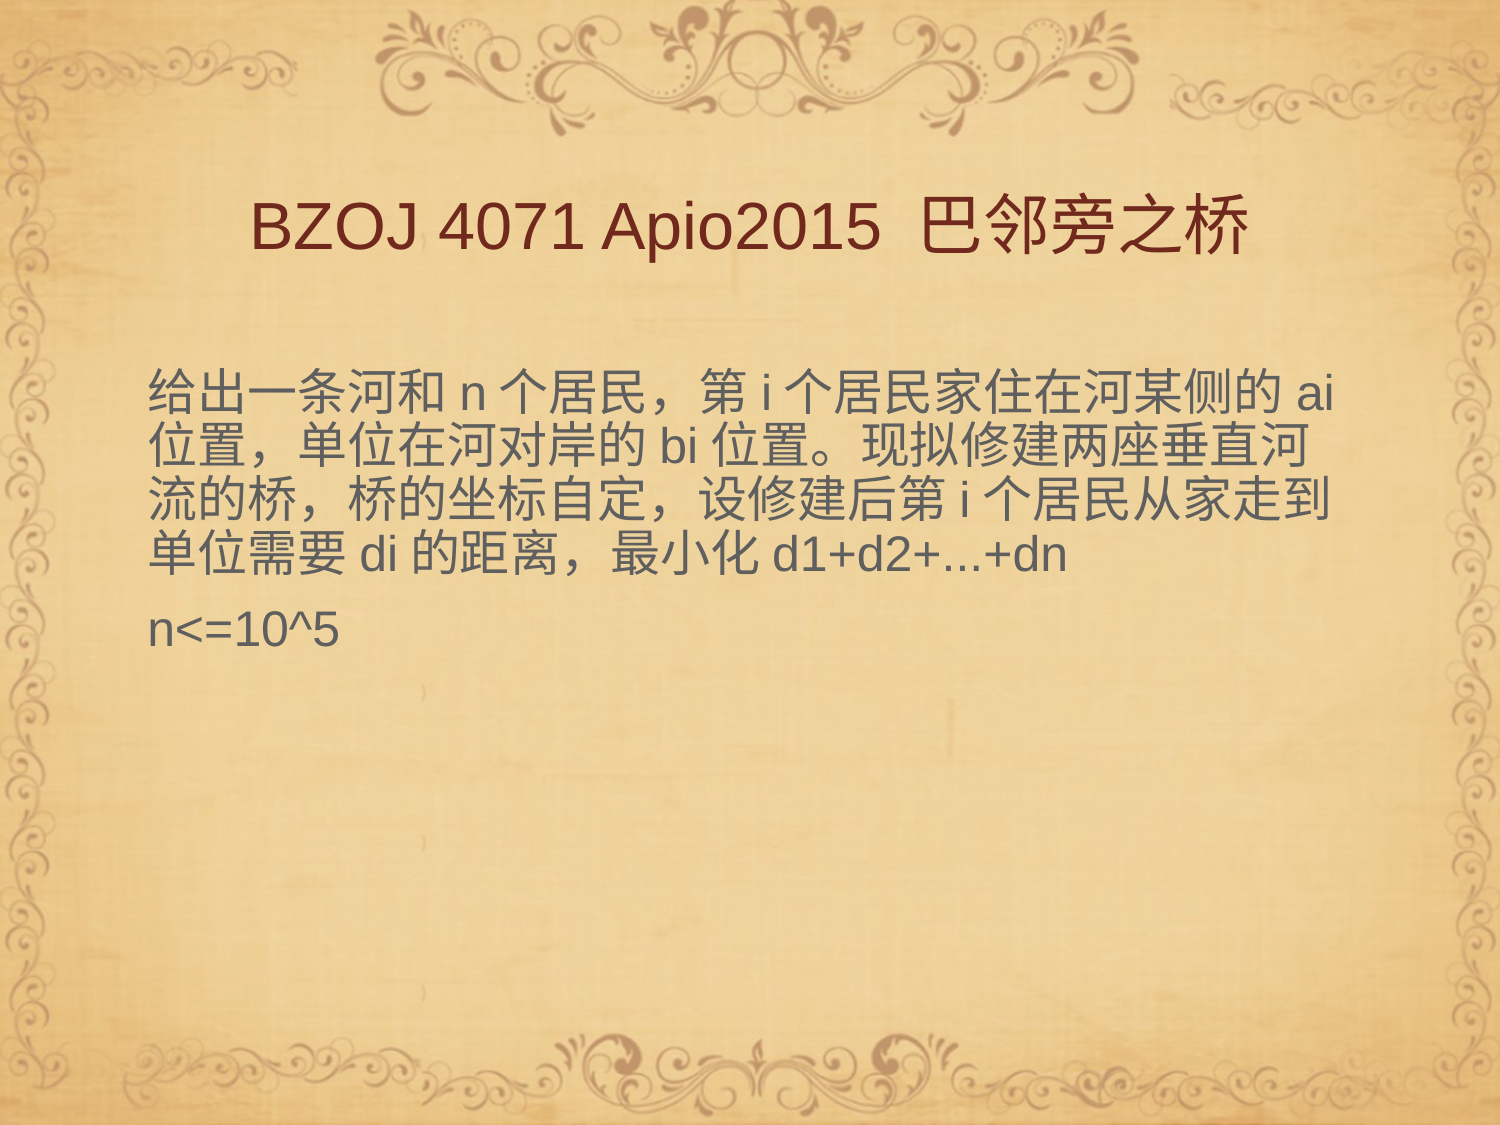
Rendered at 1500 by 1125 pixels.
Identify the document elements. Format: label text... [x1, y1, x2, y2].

list 给出一条河和n个居民，第i个居民家住在河某侧的ai位置，单位在河对岸的bi位置。现拟修建两座垂直河流的桥，桥的坐标自定，设修建后第i个居民从家走到单位需要di的距离，最小化d1+d2+...+dn n<=10^5 [132, 359, 1368, 980]
title BZOJ 4071 Apio2015 巴邻旁之桥 [102, 159, 1398, 297]
